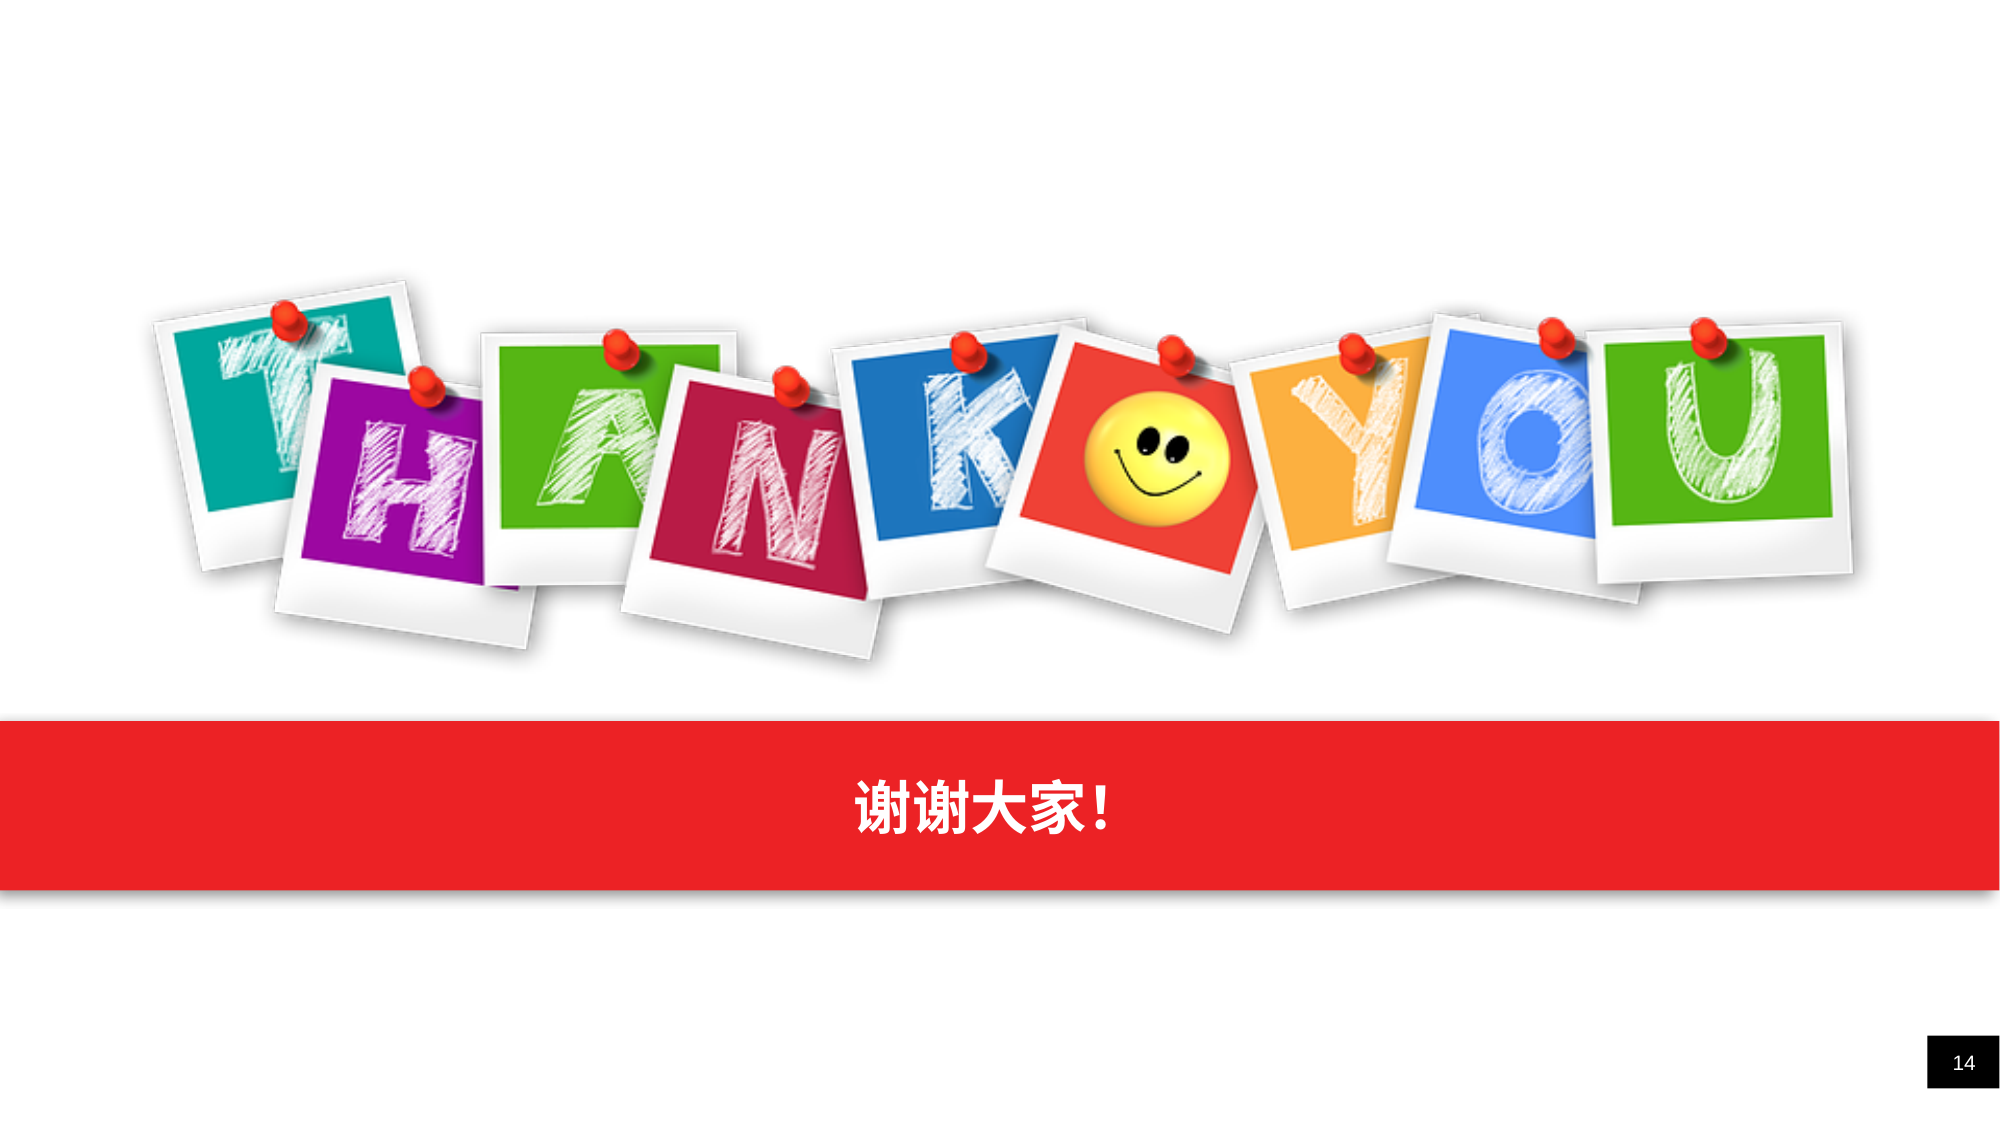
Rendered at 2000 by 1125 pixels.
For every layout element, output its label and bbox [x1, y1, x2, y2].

picture [0, 0, 2000, 933]
